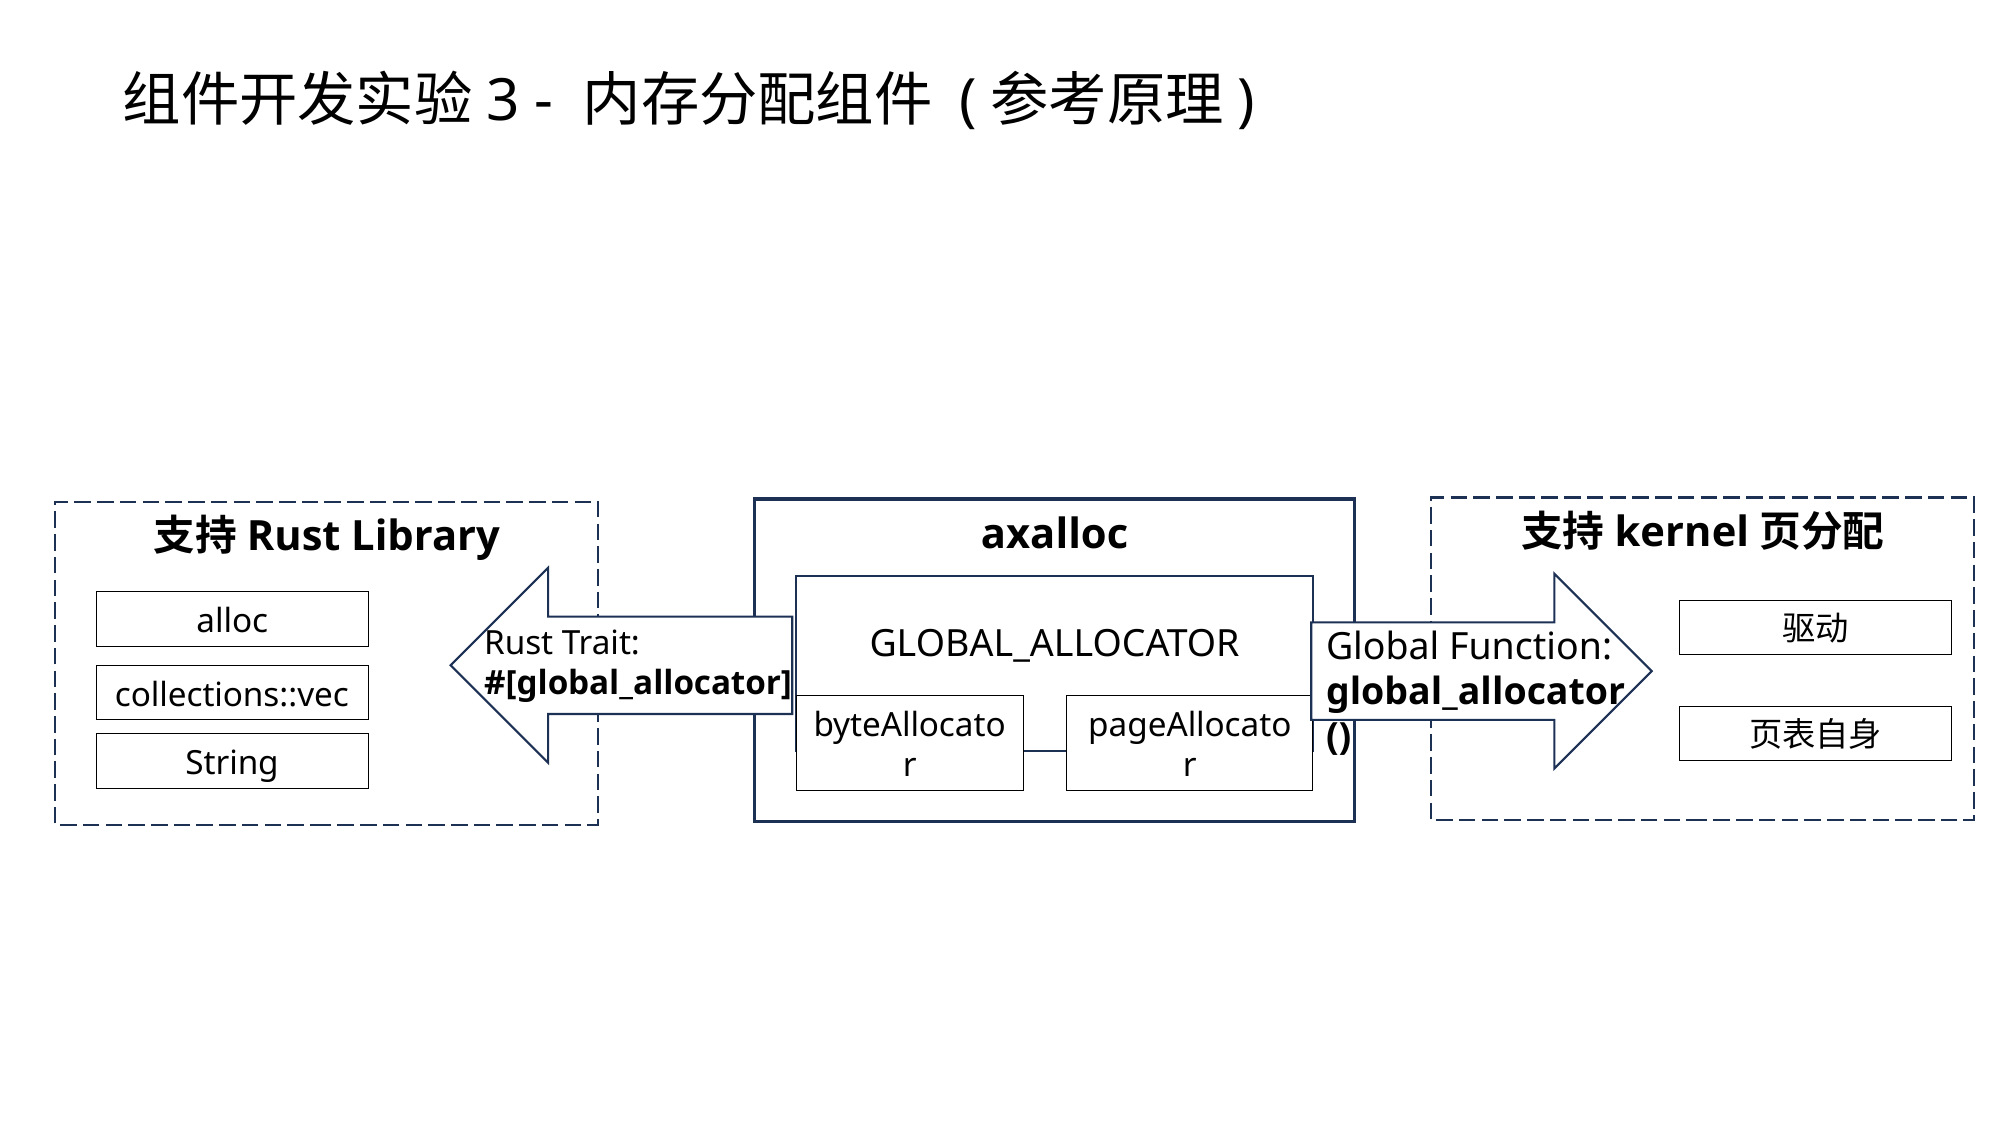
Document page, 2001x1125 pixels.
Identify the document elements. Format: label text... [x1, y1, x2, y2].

text_box pageAllocator [1066, 695, 1313, 791]
text_box 驱动 [1679, 600, 1952, 655]
text_box 页表自身 [1679, 706, 1952, 761]
text_box String [96, 733, 369, 789]
text_box [1553, 571, 1597, 614]
text_box alloc [96, 591, 369, 647]
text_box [450, 567, 811, 763]
text_box collections::vec [96, 665, 369, 720]
text_box byteAllocator [796, 695, 1024, 791]
text_box GLOBAL_ALLOCATOR [811, 575, 1314, 752]
text_box axalloc [754, 498, 1355, 614]
text_box [1553, 764, 1561, 772]
text_box axalloc [754, 752, 1355, 823]
text_box Global Function: global_allocator() [1311, 614, 1652, 764]
text_box 支持kernel页分配 [1430, 496, 1975, 821]
text_box 组件开发实验3 - 内存分配组件 (参考原理) [108, 54, 1467, 140]
text_box 支持Rust Library [54, 501, 599, 826]
